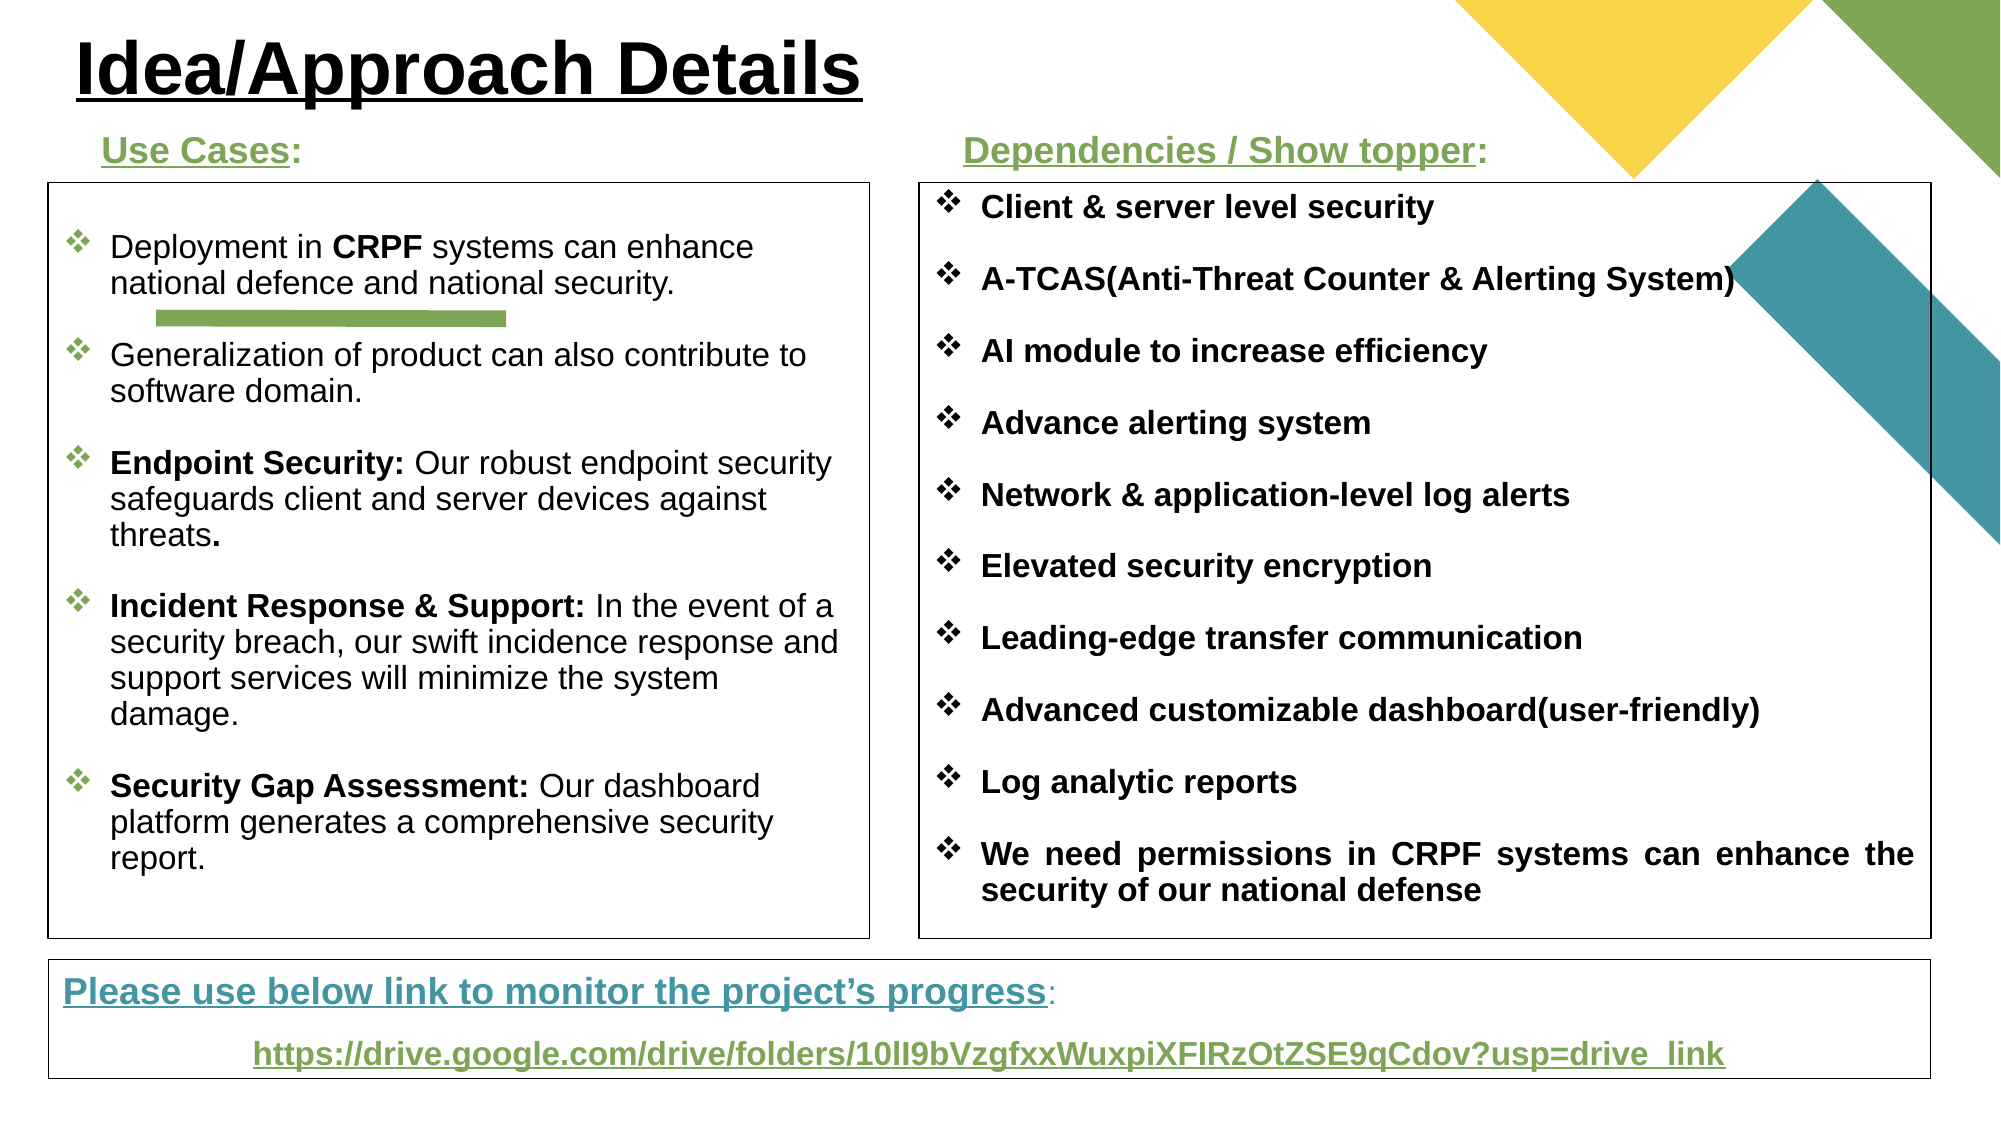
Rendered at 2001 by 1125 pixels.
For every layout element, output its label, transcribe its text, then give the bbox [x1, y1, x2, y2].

title Idea/Approach Details [75, 10, 1025, 111]
text_box Client & server level security A-TCAS(Anti-Threat Counter & Alerting System) AI module to increase efficiency Advance alerting system Network & application-level log alerts Elevated security encryption Leading-edge transfer communication Advanced customizable dashboard(user-friendly) Log analytic reports We need permissions in CRPF systems can enhance the security of our national defense [918, 182, 1931, 939]
text_box Please use below link to monitor the project’s progress: https://drive.google.com/drive/folders/10lI9bVzgfxxWuxpiXFIRzOtZSE9qCdov?usp=drive_link [48, 959, 1931, 1079]
text_box Dependencies / Show topper: [948, 123, 1792, 176]
list Use Cases: [75, 123, 870, 176]
list Deployment in CRPF systems can enhance national defence and national security. Generalization of product can also contribute to software domain. Endpoint Security: Our robust endpoint security safeguards client and server devices against threats. Incident Response & Support: In the event of a security breach, our swift incidence response and support services will minimize the system damage. Security Gap Assessment: Our dashboard platform generates a comprehensive security report. [48, 182, 870, 939]
